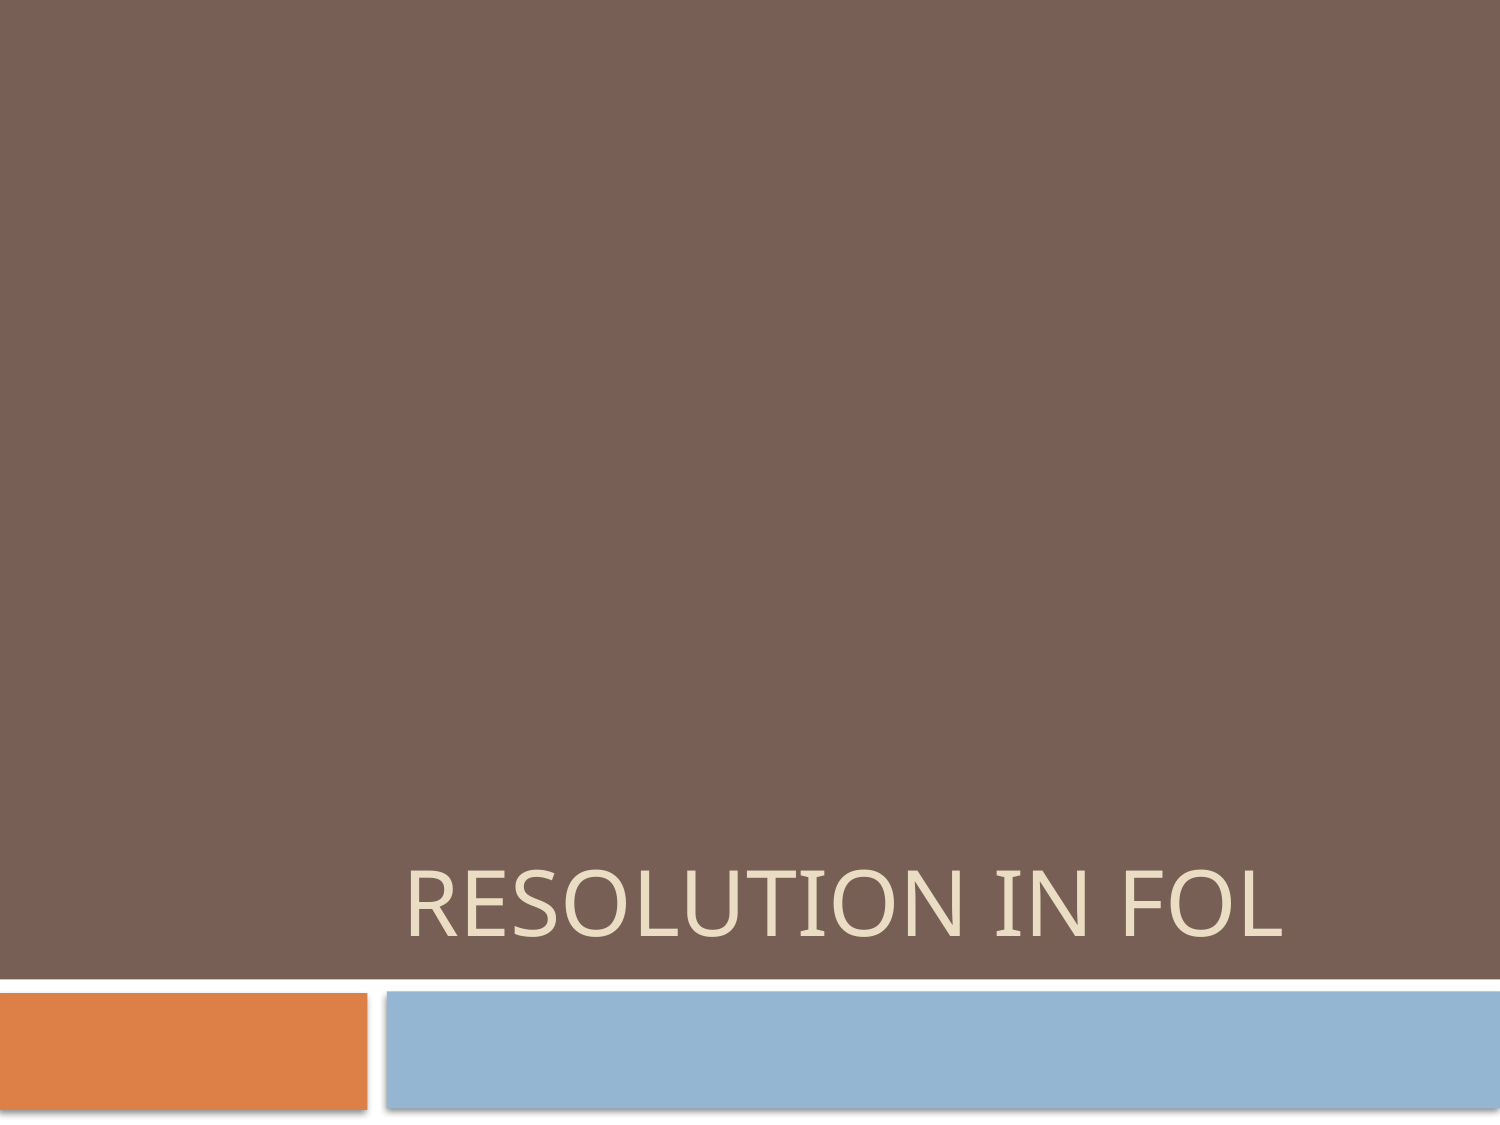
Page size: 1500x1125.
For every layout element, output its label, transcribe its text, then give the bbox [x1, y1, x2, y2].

title Resolution in FOL [387, 662, 1450, 963]
